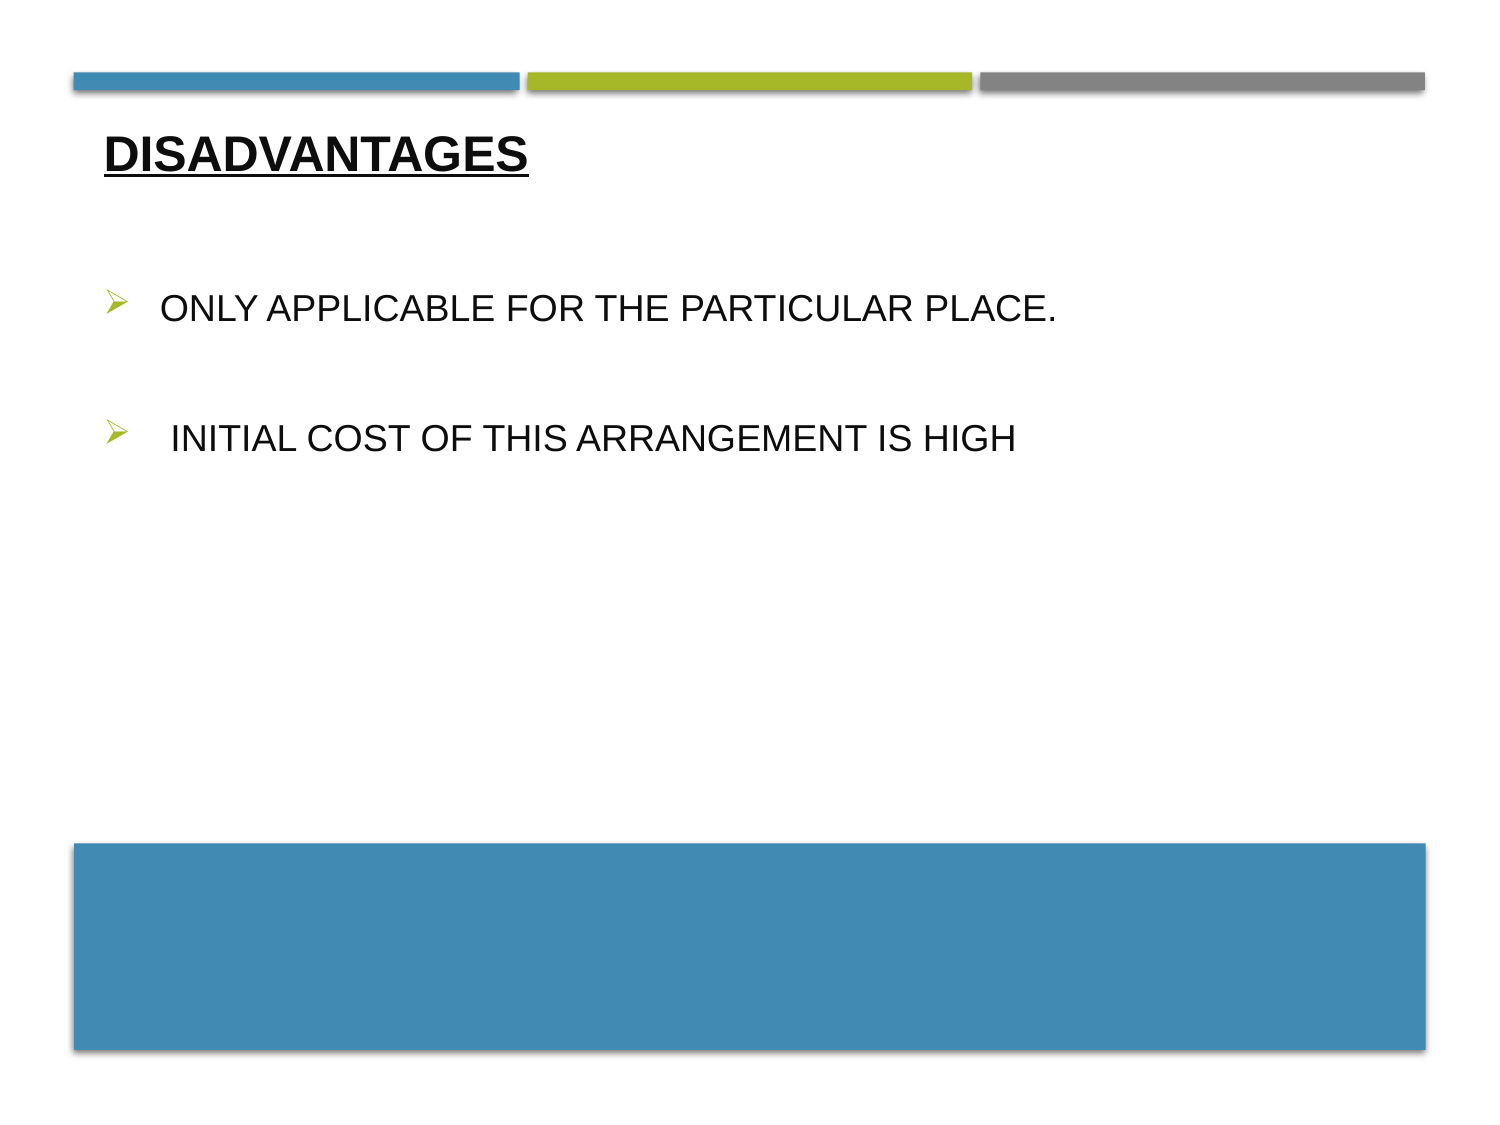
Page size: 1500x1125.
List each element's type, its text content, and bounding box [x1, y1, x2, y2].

list DISADVANTAGES Only applicable for the particular place. Initial cost of this arrangement is high [88, 113, 1400, 870]
